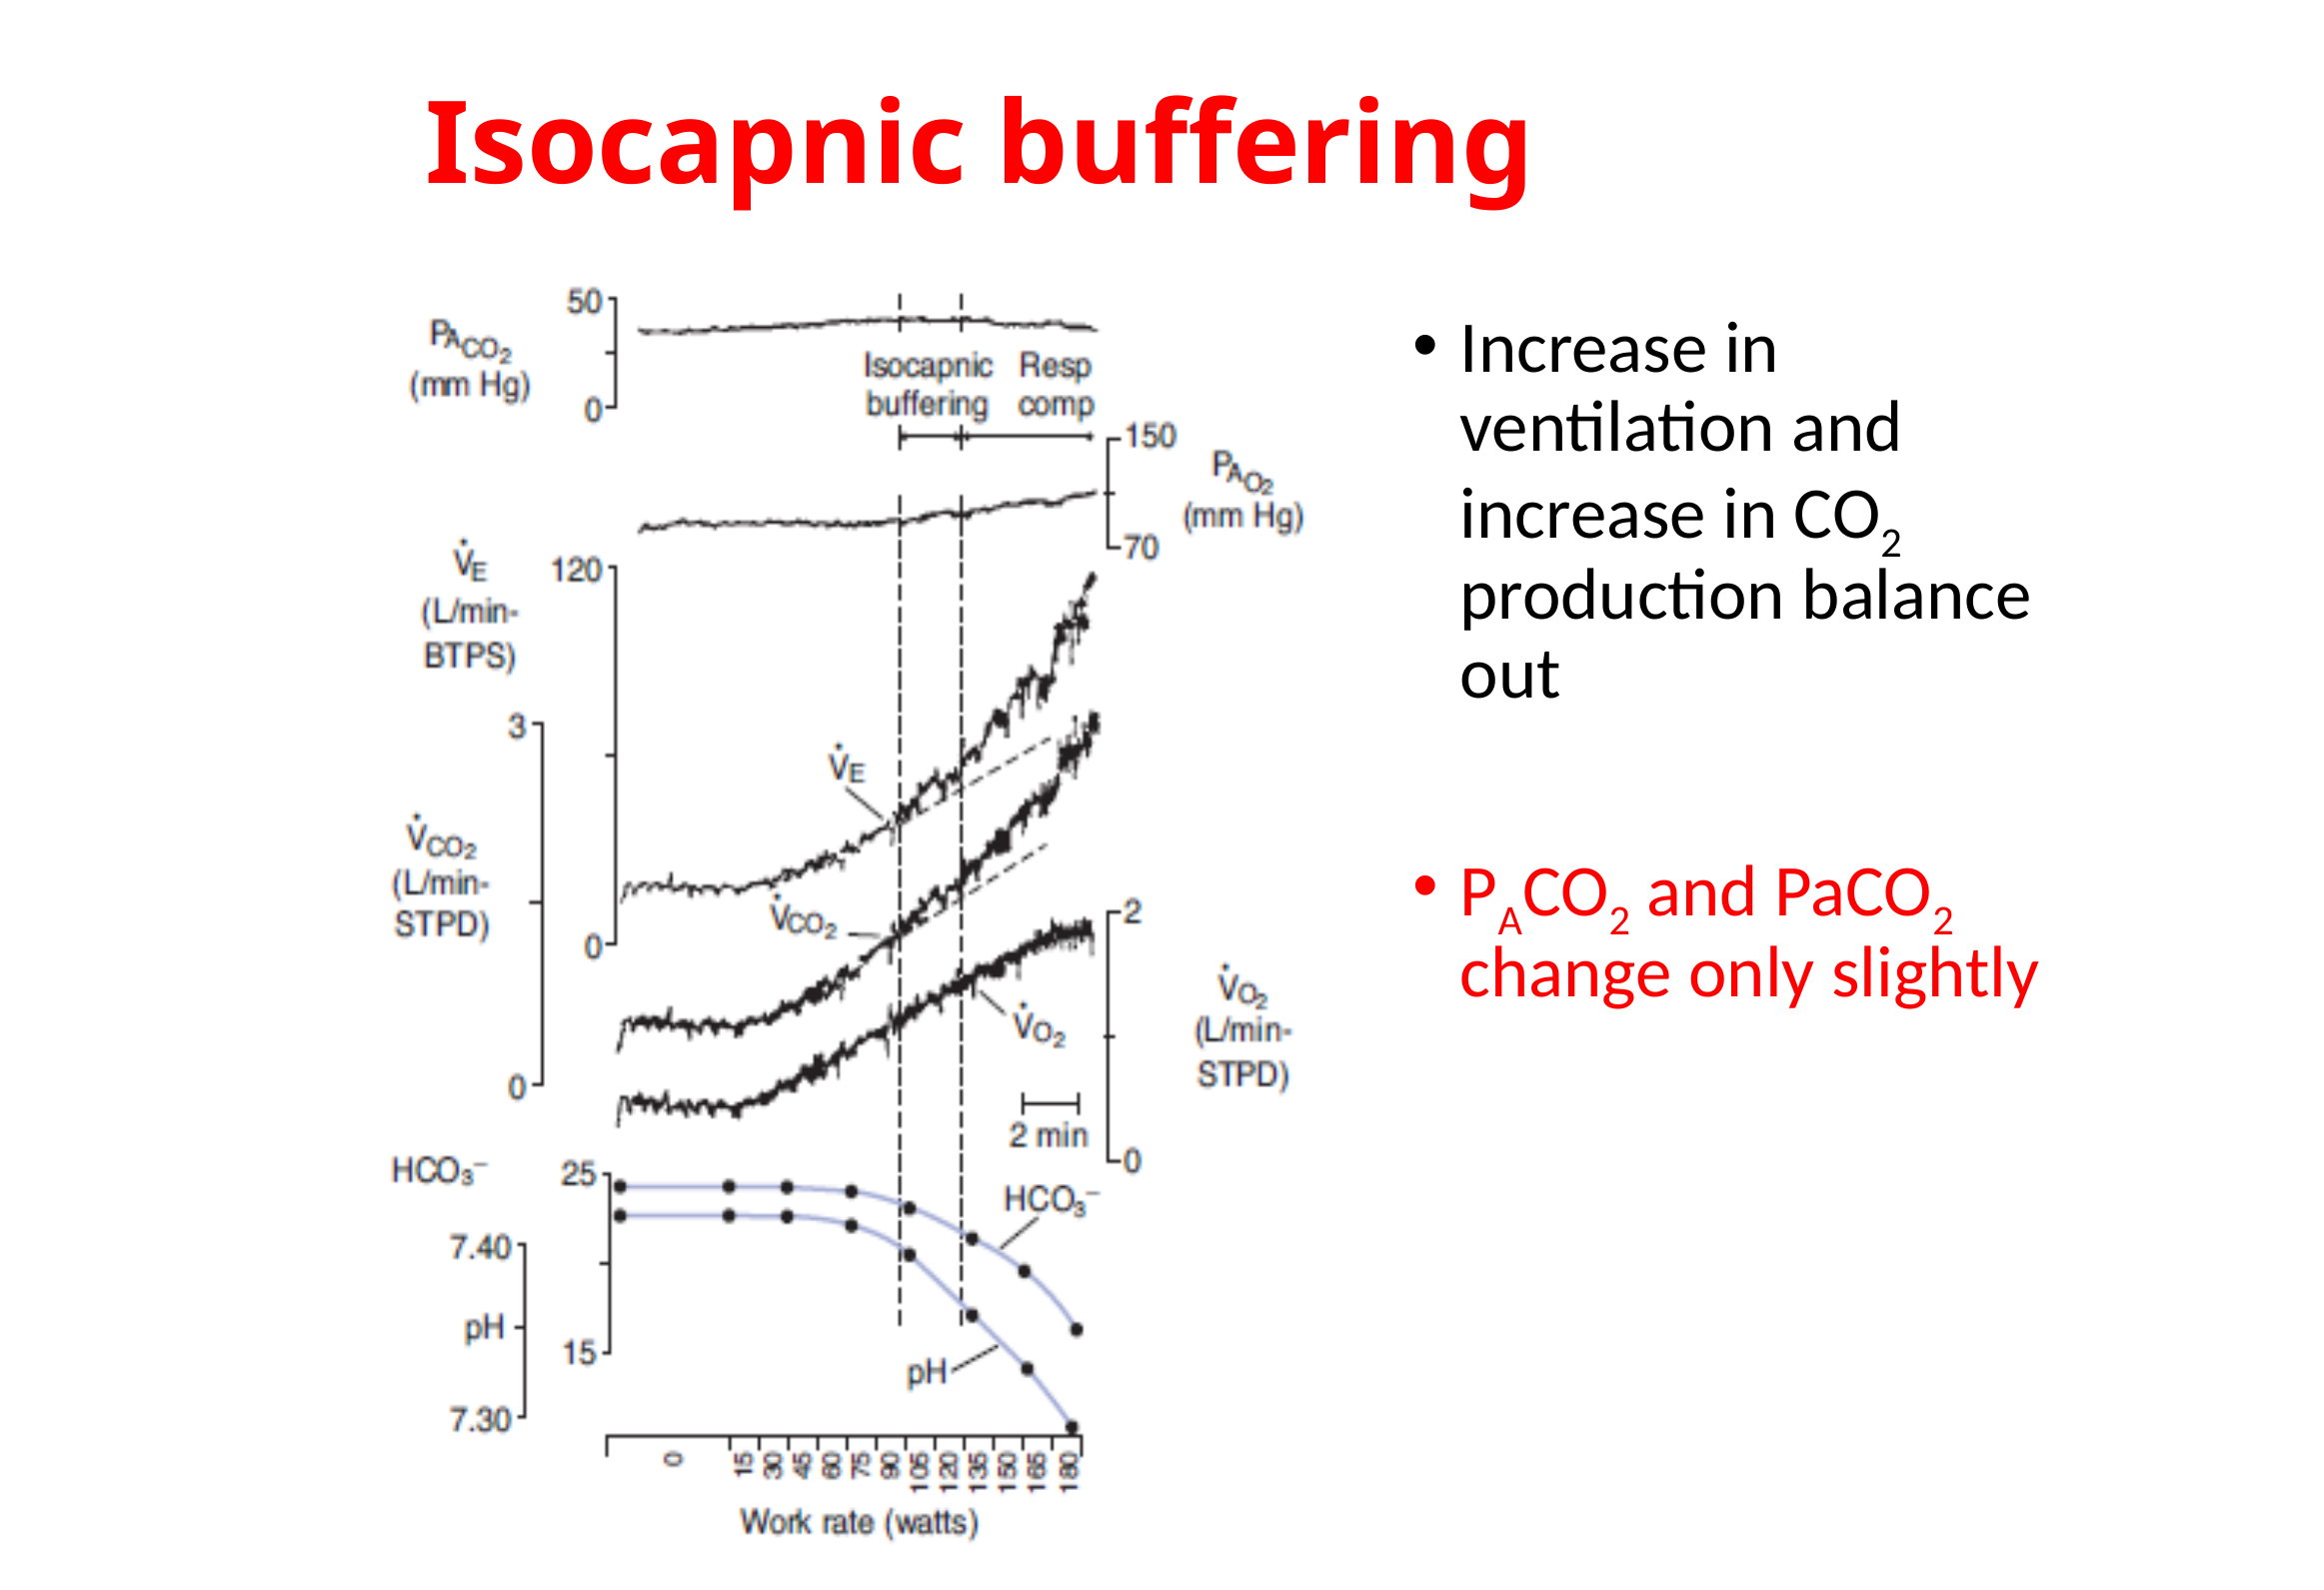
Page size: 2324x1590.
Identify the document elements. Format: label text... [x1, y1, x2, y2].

picture [334, 247, 1394, 1554]
title Isocapnic buffering [406, 0, 1910, 300]
list Increase in ventilation and increase in CO2 production balance out PACO2 and PaCO2 change only slightly [1394, 300, 2126, 1191]
